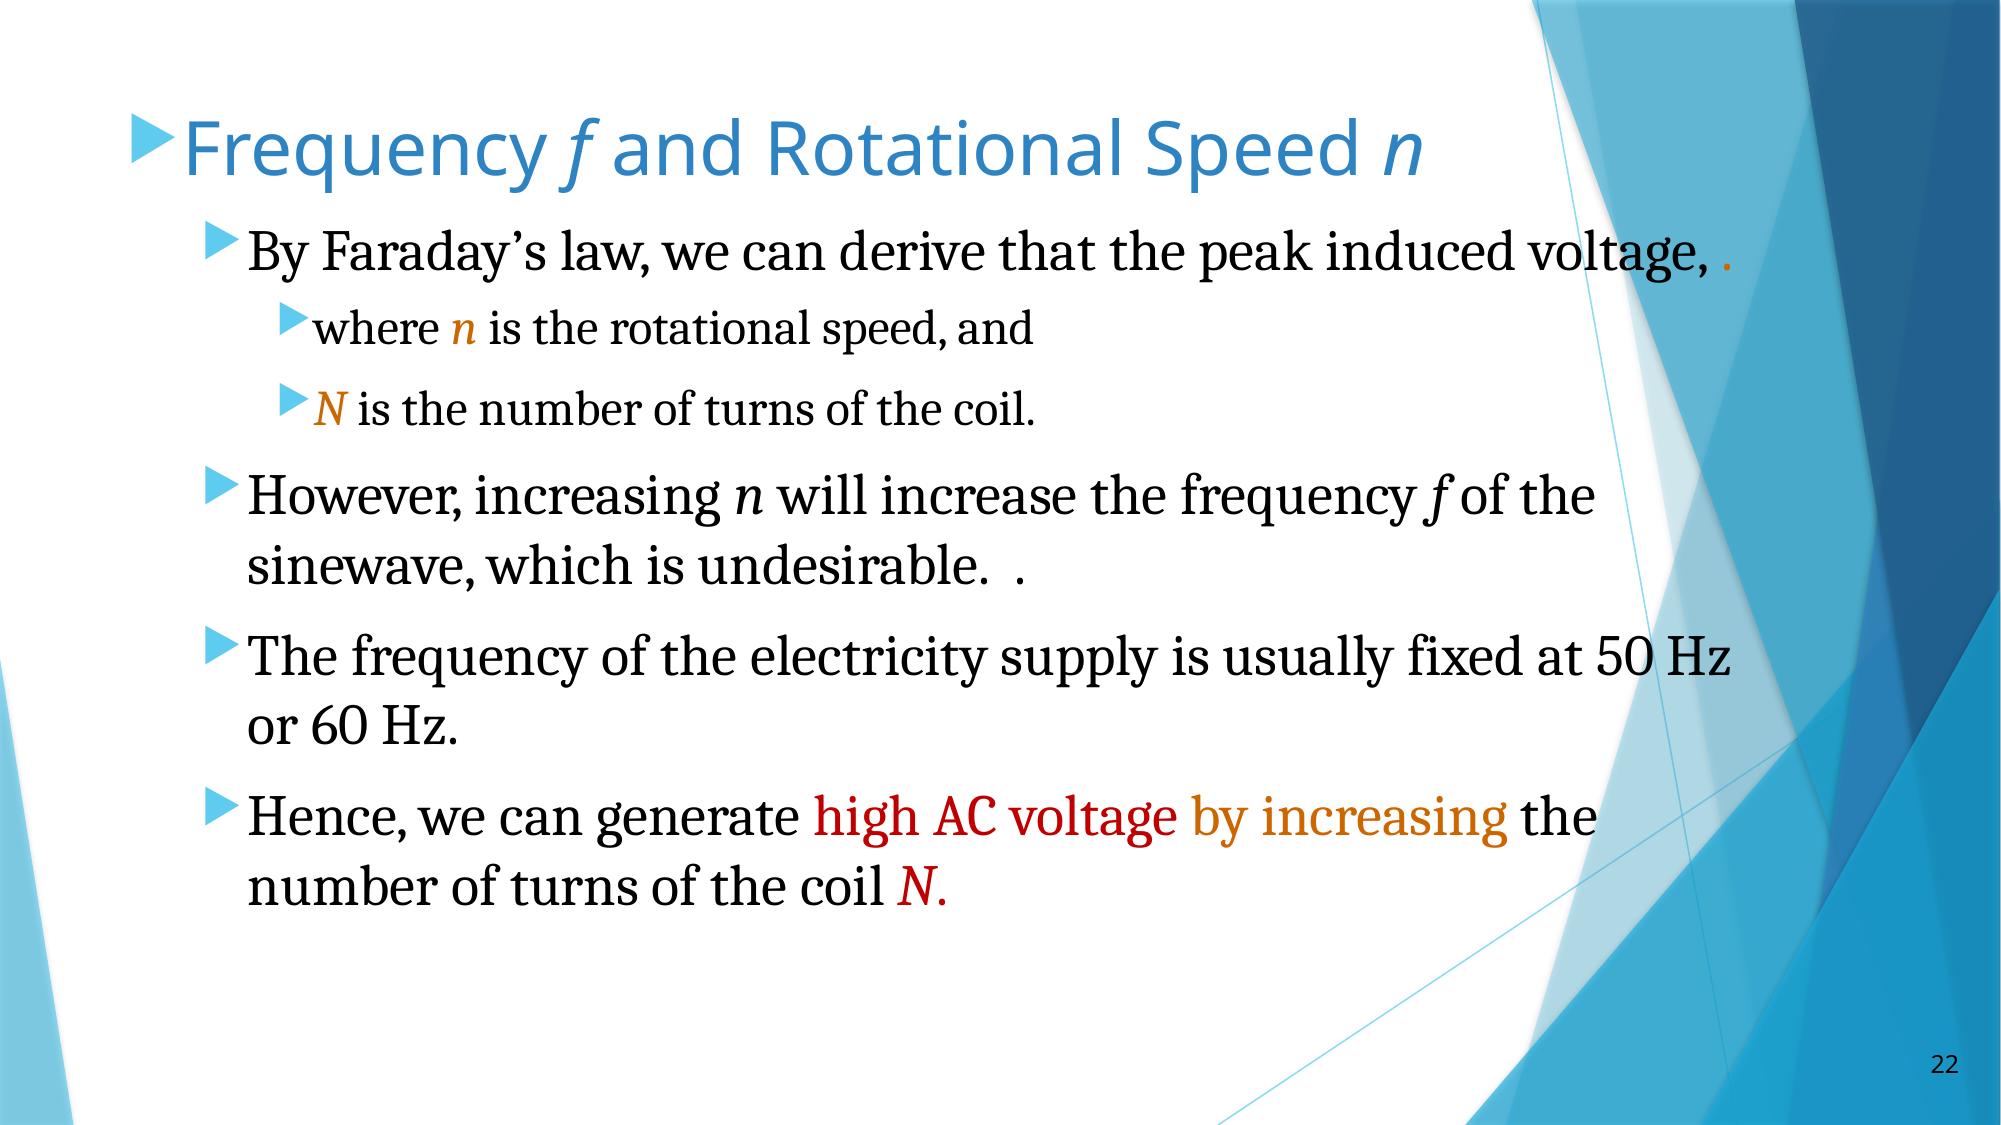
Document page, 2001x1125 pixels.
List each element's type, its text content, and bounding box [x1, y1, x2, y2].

slide_number 22 [1862, 1035, 1975, 1096]
